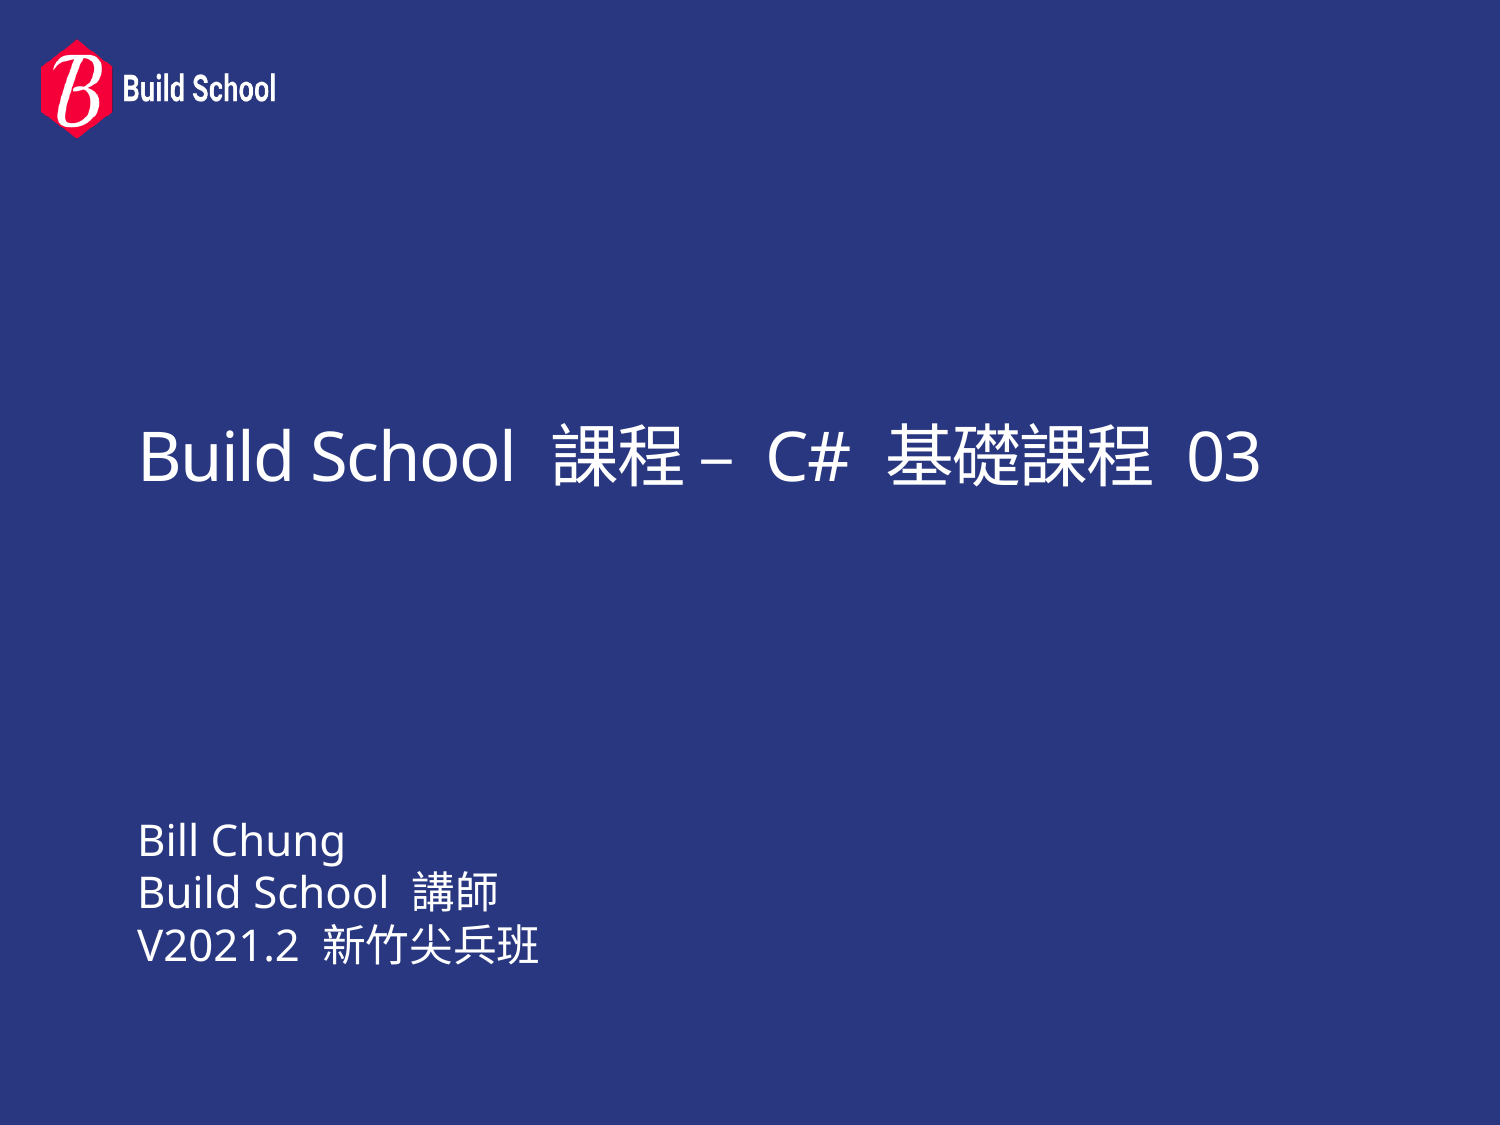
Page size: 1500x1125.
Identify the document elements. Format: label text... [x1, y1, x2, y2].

picture [41, 39, 275, 139]
title Build School 課程 – C# 基礎課程 03 [119, 410, 1370, 602]
list Bill Chung Build School 講師 V2021.2 新竹尖兵班 [119, 799, 1370, 1030]
